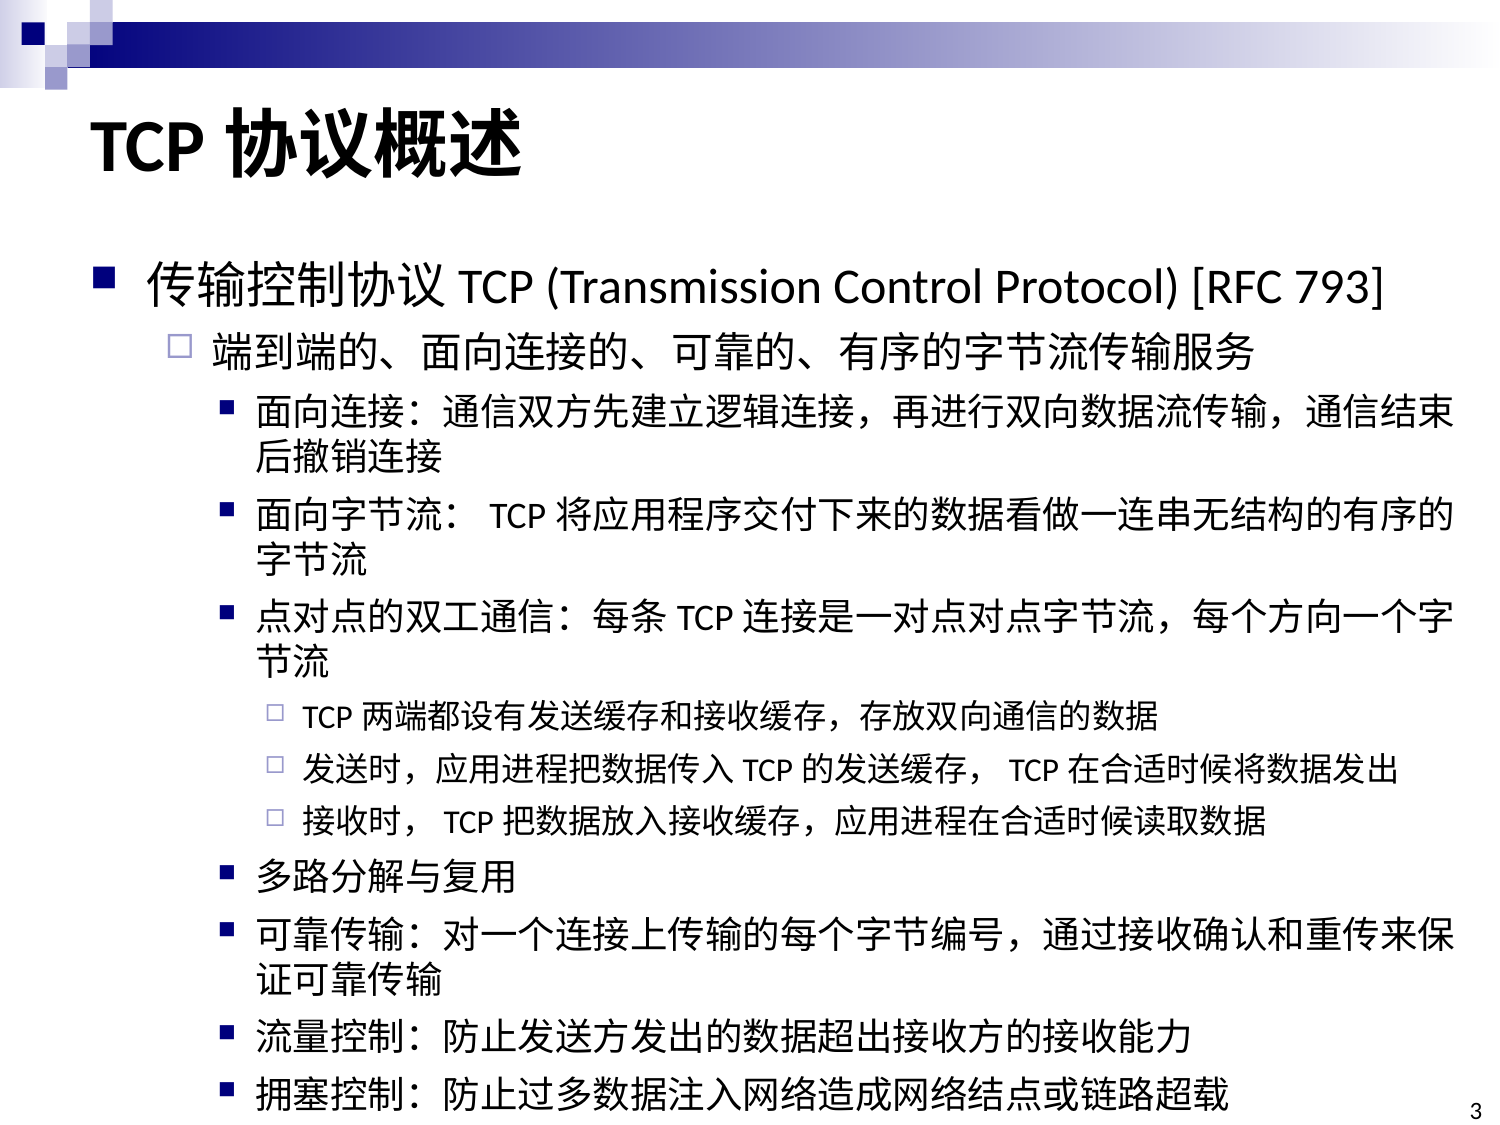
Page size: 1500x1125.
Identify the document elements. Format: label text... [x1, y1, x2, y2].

list 传输控制协议TCP (Transmission Control Protocol) [RFC 793] 端到端的、面向连接的、可靠的、有序的字节流传输服务 面向连接：通信双方先建立逻辑连接，再进行双向数据流传输，通信结束后撤销连接 面向字节流：TCP将应用程序交付下来的数据看做一连串无结构的有序的字节流 点对点的双工通信：每条TCP连接是一对点对点字节流，每个方向一个字节流 TCP两端都设有发送缓存和接收缓存，存放双向通信的数据 发送时，应用进程把数据传入TCP的发送缓存，TCP在合适时候将数据发出 接收时，TCP把数据放入接收缓存，应用进程在合适时候读取数据 多路分解与复用 可靠传输：对一个连接上传输的每个字节编号，通过接收确认和重传来保证可靠传输 流量控制：防止发送方发出的数据超出接收方的接收能力 拥塞控制：防止过多数据注入网络造成网络结点或链路超载 [75, 215, 1483, 1125]
slide_number 3 [1448, 1100, 1483, 1125]
title TCP协议概述 [75, 75, 1425, 209]
